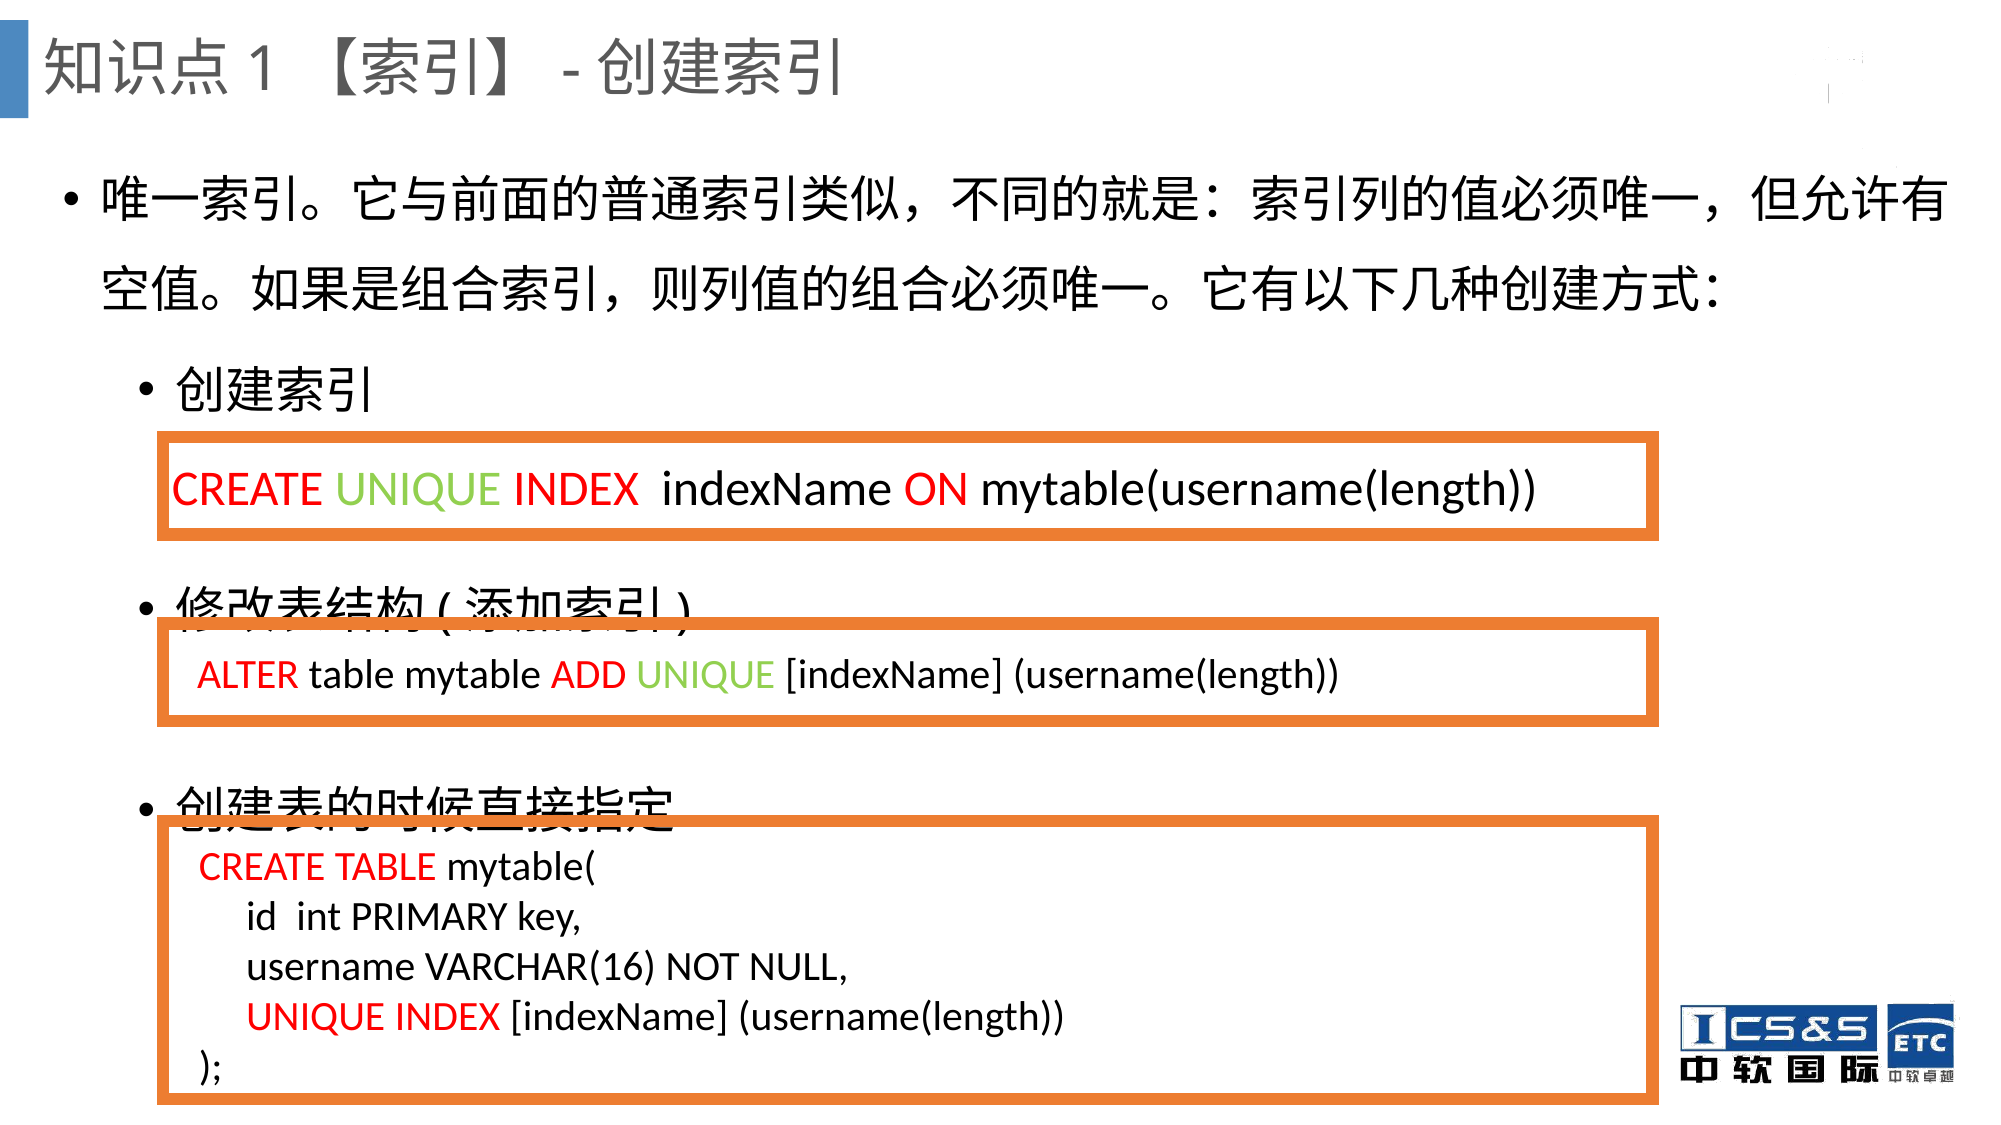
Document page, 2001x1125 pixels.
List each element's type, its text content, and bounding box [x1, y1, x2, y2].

text_box CREATE UNIQUE INDEX indexName ON mytable(username(length)) [157, 447, 1565, 523]
text_box 知识点1【索引】-创建索引 [28, 0, 1927, 140]
text_box [162, 820, 1654, 1100]
text_box [162, 436, 1654, 535]
text_box ALTER table mytable ADD UNIQUE [indexName] (username(length)) [182, 639, 1356, 705]
text_box CREATE TABLE mytable( id int PRIMARY key, username VARCHAR(16) NOT NULL, UNIQUE INDEX [indexName] (username(length)) ); [183, 831, 1153, 1097]
text_box [162, 622, 1654, 722]
list 唯一索引。它与前面的普通索引类似，不同的就是：索引列的值必须唯一，但允许有空值。如果是组合索引，则列值的组合必须唯一。它有以下几种创建方式： 创建索引 修改表结构(添加索引) 创建表的时候直接指定 [47, 130, 1985, 1100]
